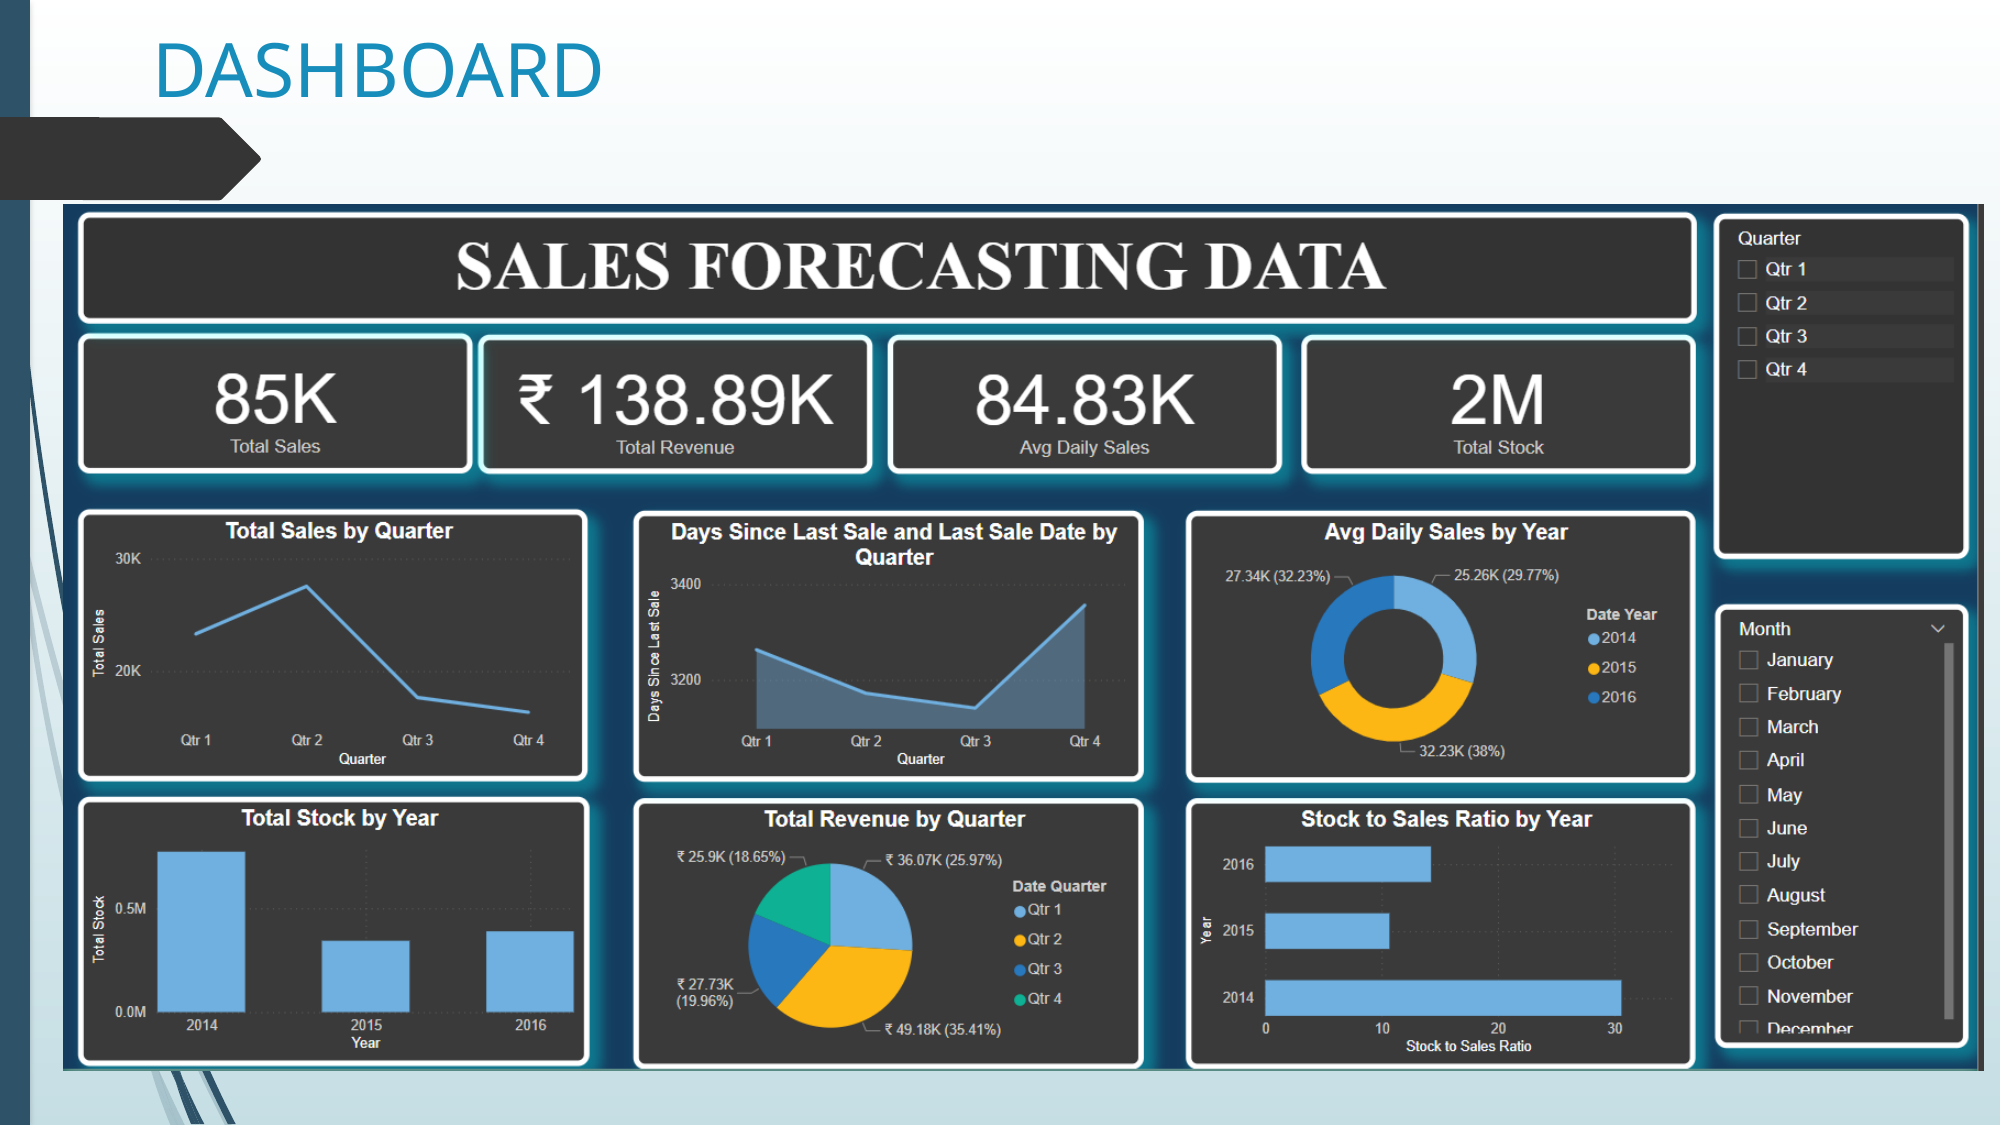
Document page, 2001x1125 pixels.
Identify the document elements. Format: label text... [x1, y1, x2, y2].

title DASHBOARD [137, 15, 1863, 172]
picture [62, 203, 1984, 1071]
